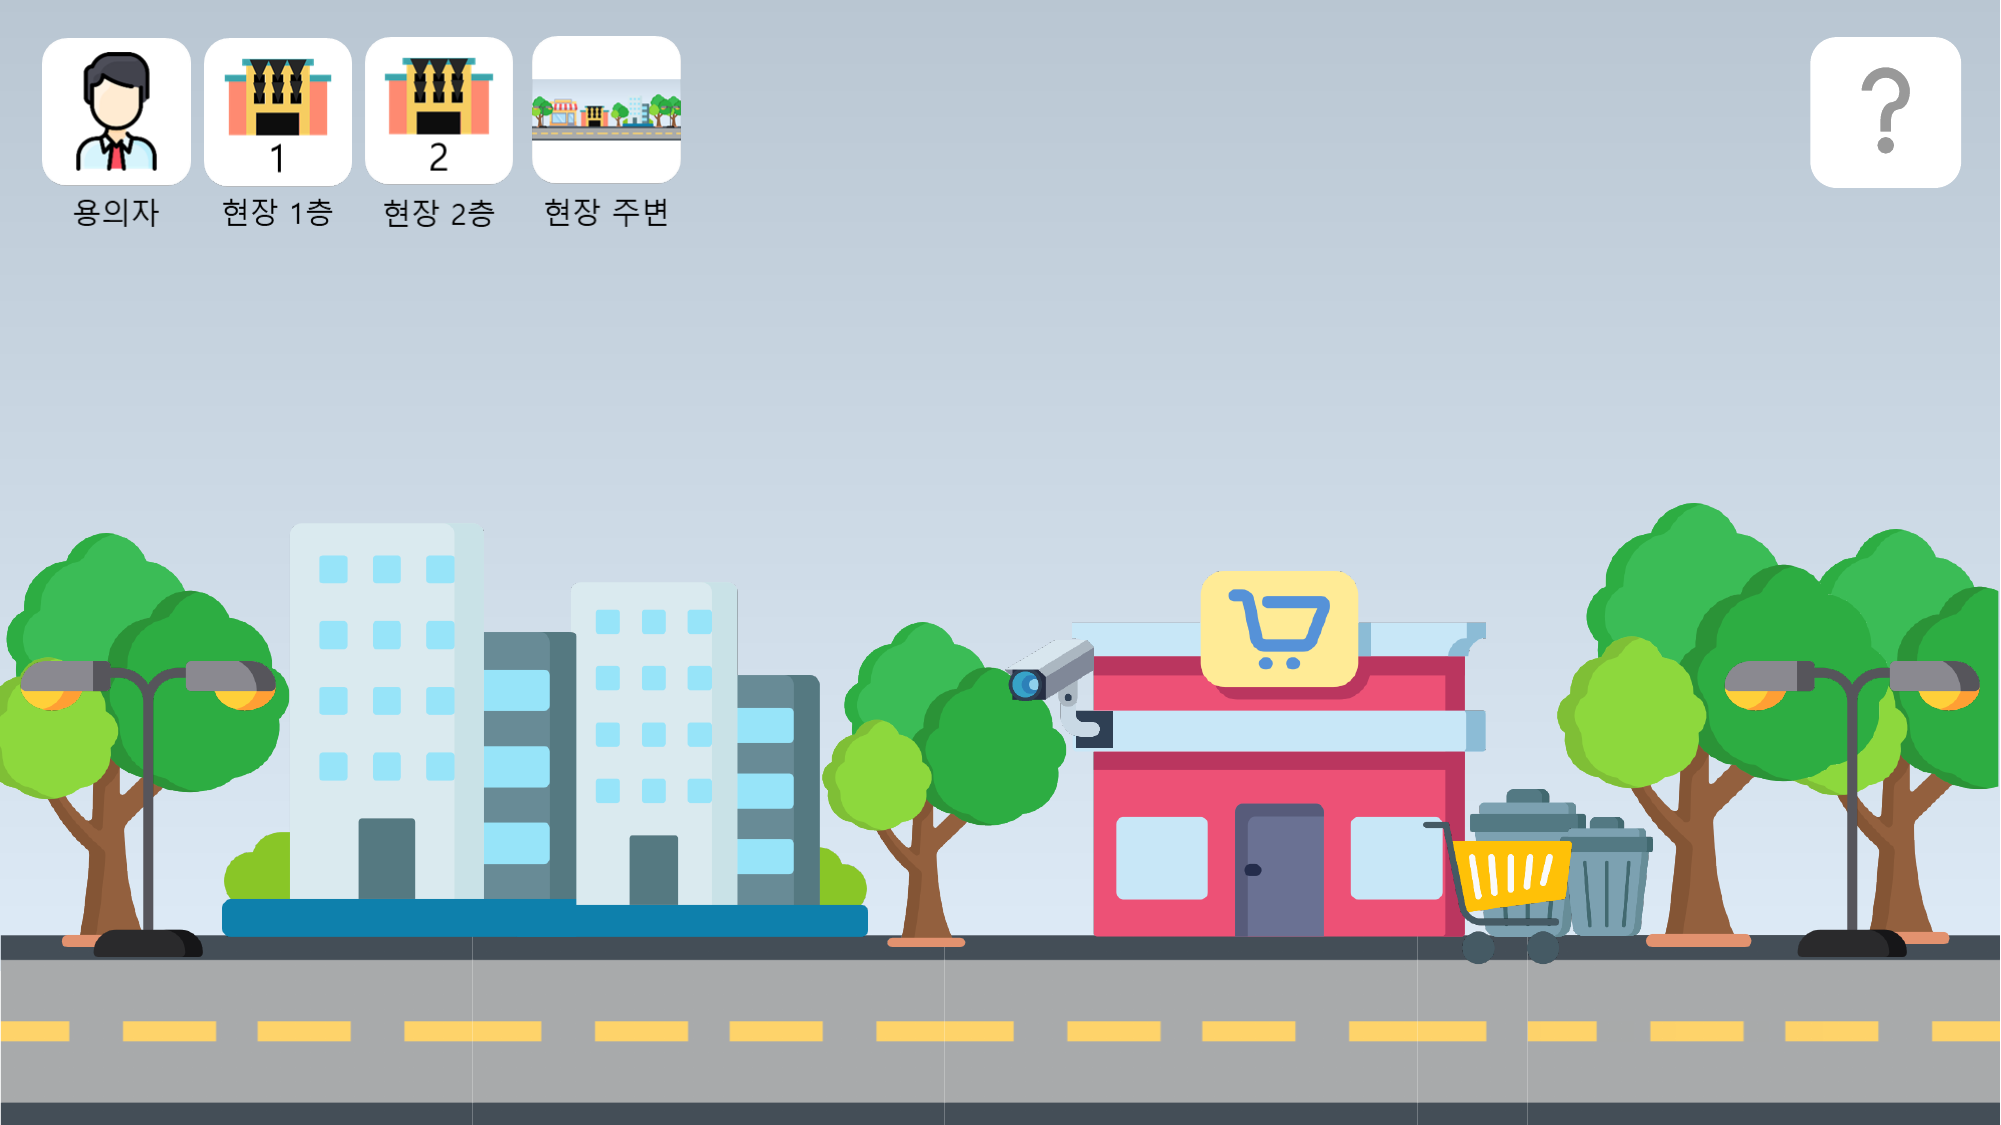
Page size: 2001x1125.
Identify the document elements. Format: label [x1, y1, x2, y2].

picture [364, 37, 514, 249]
picture [525, 36, 688, 248]
text_box [1811, 38, 1960, 187]
text_box [0, 0, 2000, 789]
picture [202, 38, 353, 248]
picture [0, 503, 2000, 1125]
picture [42, 38, 191, 248]
